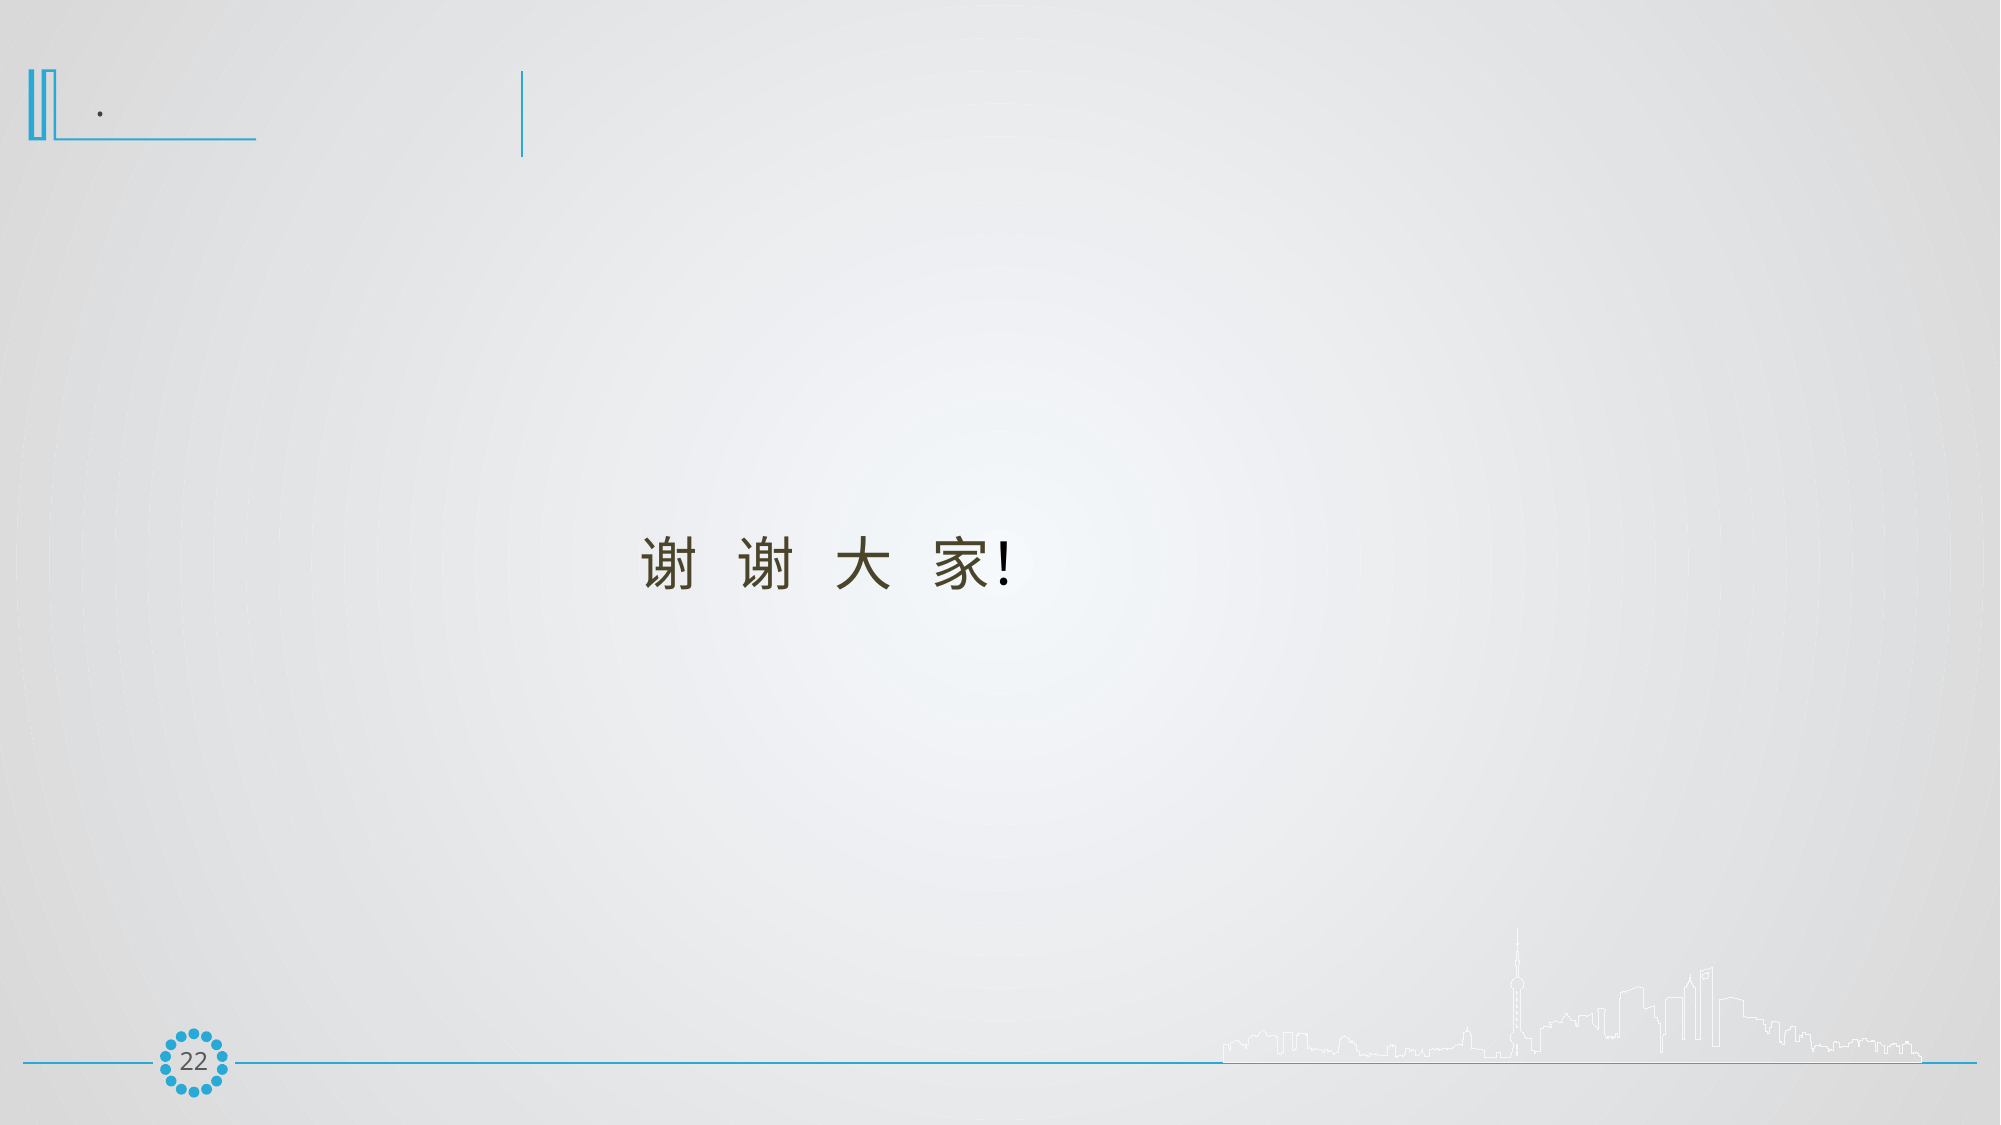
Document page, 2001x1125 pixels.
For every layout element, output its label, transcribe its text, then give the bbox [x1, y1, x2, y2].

text_box . [80, 71, 1299, 132]
slide_number 21 [169, 1039, 218, 1086]
text_box 谢 谢 大 家！ [624, 519, 1535, 605]
